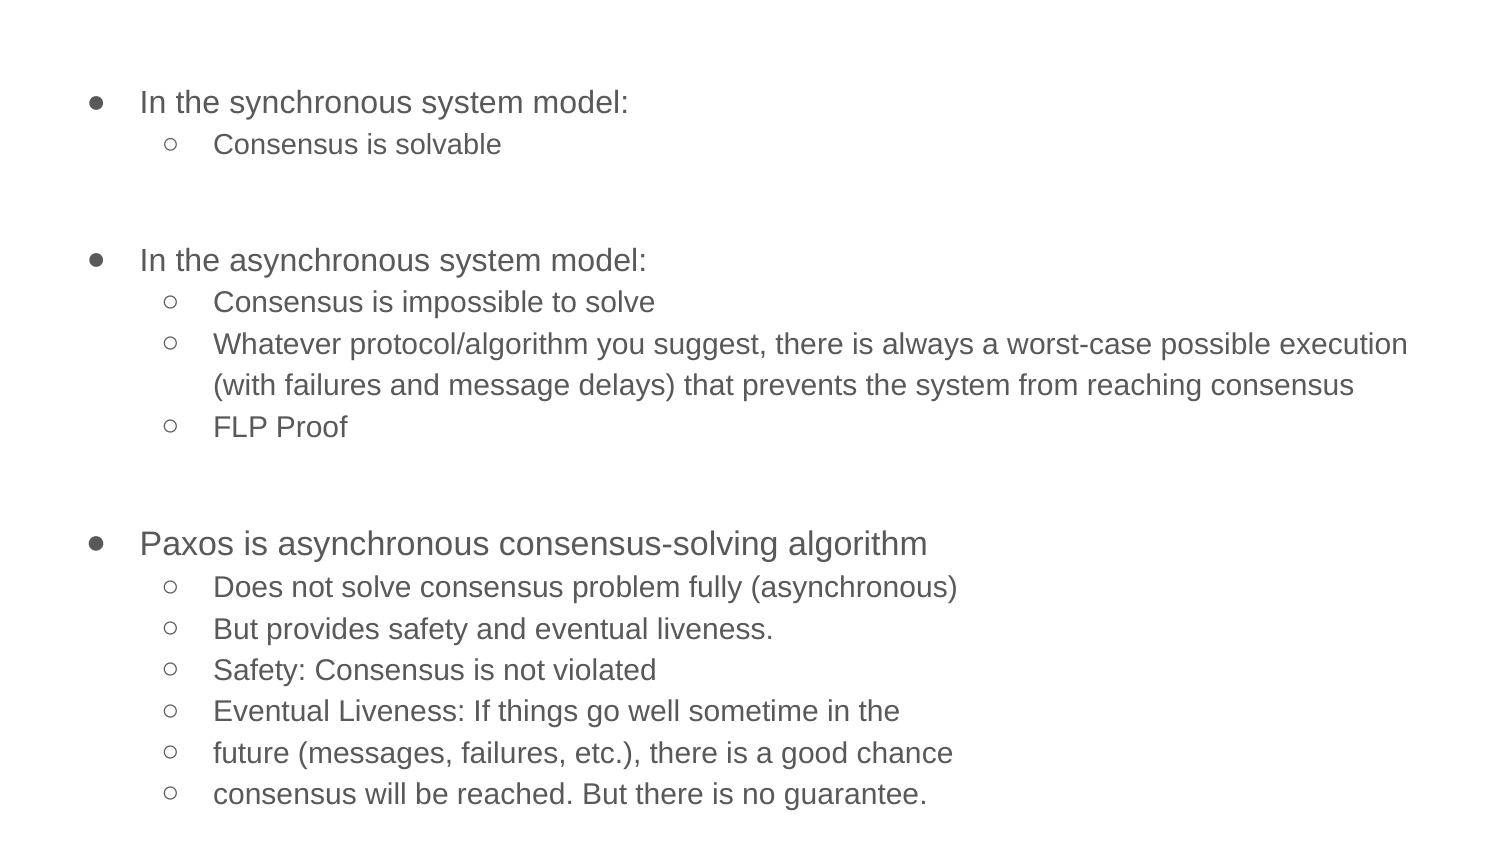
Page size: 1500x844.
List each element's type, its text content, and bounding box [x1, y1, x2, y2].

list In the synchronous system model: Consensus is solvable In the asynchronous system model: Consensus is impossible to solve Whatever protocol/algorithm you suggest, there is always a worst-case possible execution (with failures and message delays) that prevents the system from reaching consensus FLP Proof Paxos is asynchronous consensus-solving algorithm Does not solve consensus problem fully (asynchronous) But provides safety and eventual liveness. Safety: Consensus is not violated Eventual Liveness: If things go well sometime in the future (messages, failures, etc.), there is a good chance consensus will be reached. But there is no guarantee. [51, 60, 1449, 844]
